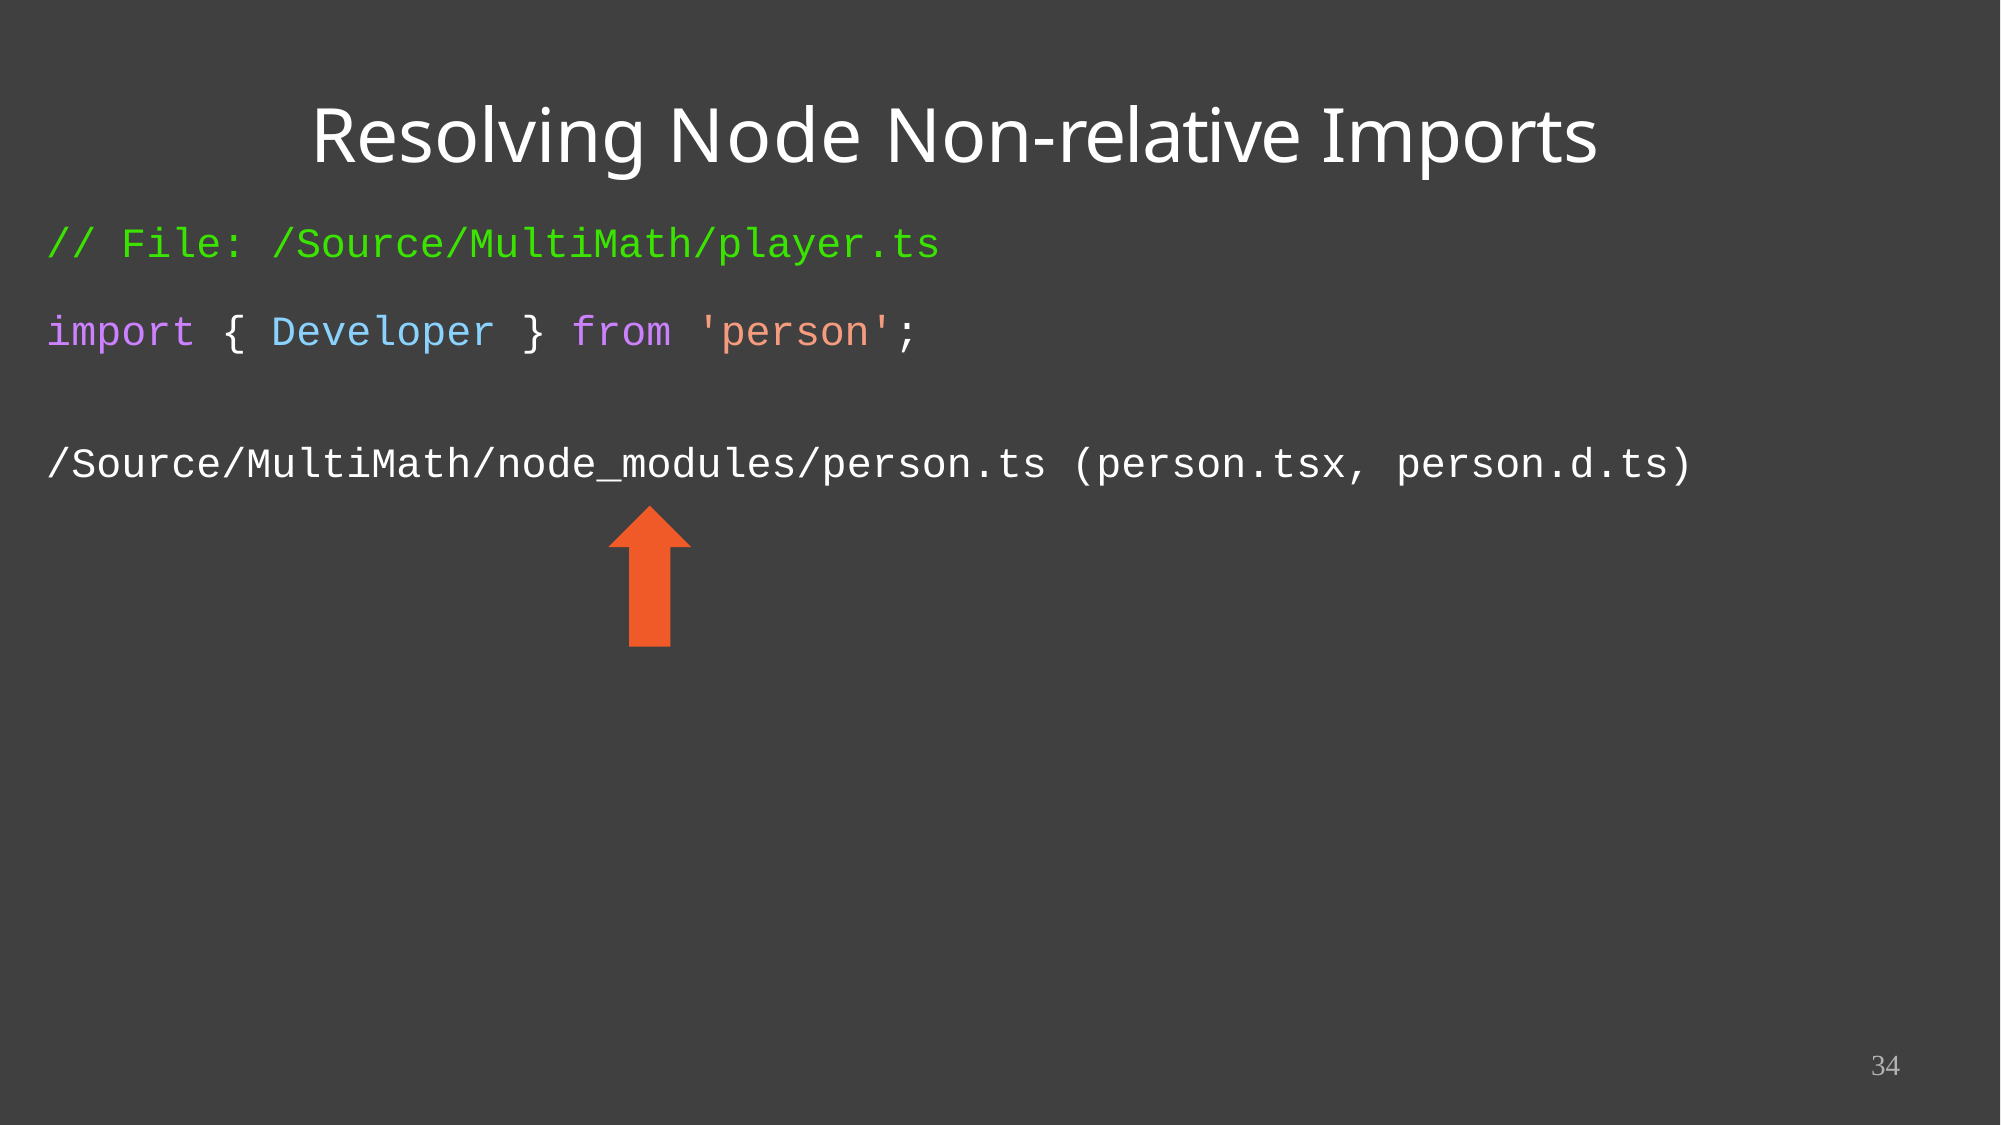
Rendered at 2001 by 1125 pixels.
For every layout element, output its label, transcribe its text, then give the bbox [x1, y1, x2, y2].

text_box [608, 505, 692, 647]
slide_number 34 [1440, 1046, 1900, 1103]
text_box /Source/MultiMath/node_modules/person.ts (person.tsx, person.d.ts) [44, 433, 1699, 486]
title Resolving Node Non-relative Imports // File: /Source/MultiMath/player.ts import { Developer } from 'person'; [44, 84, 1678, 354]
